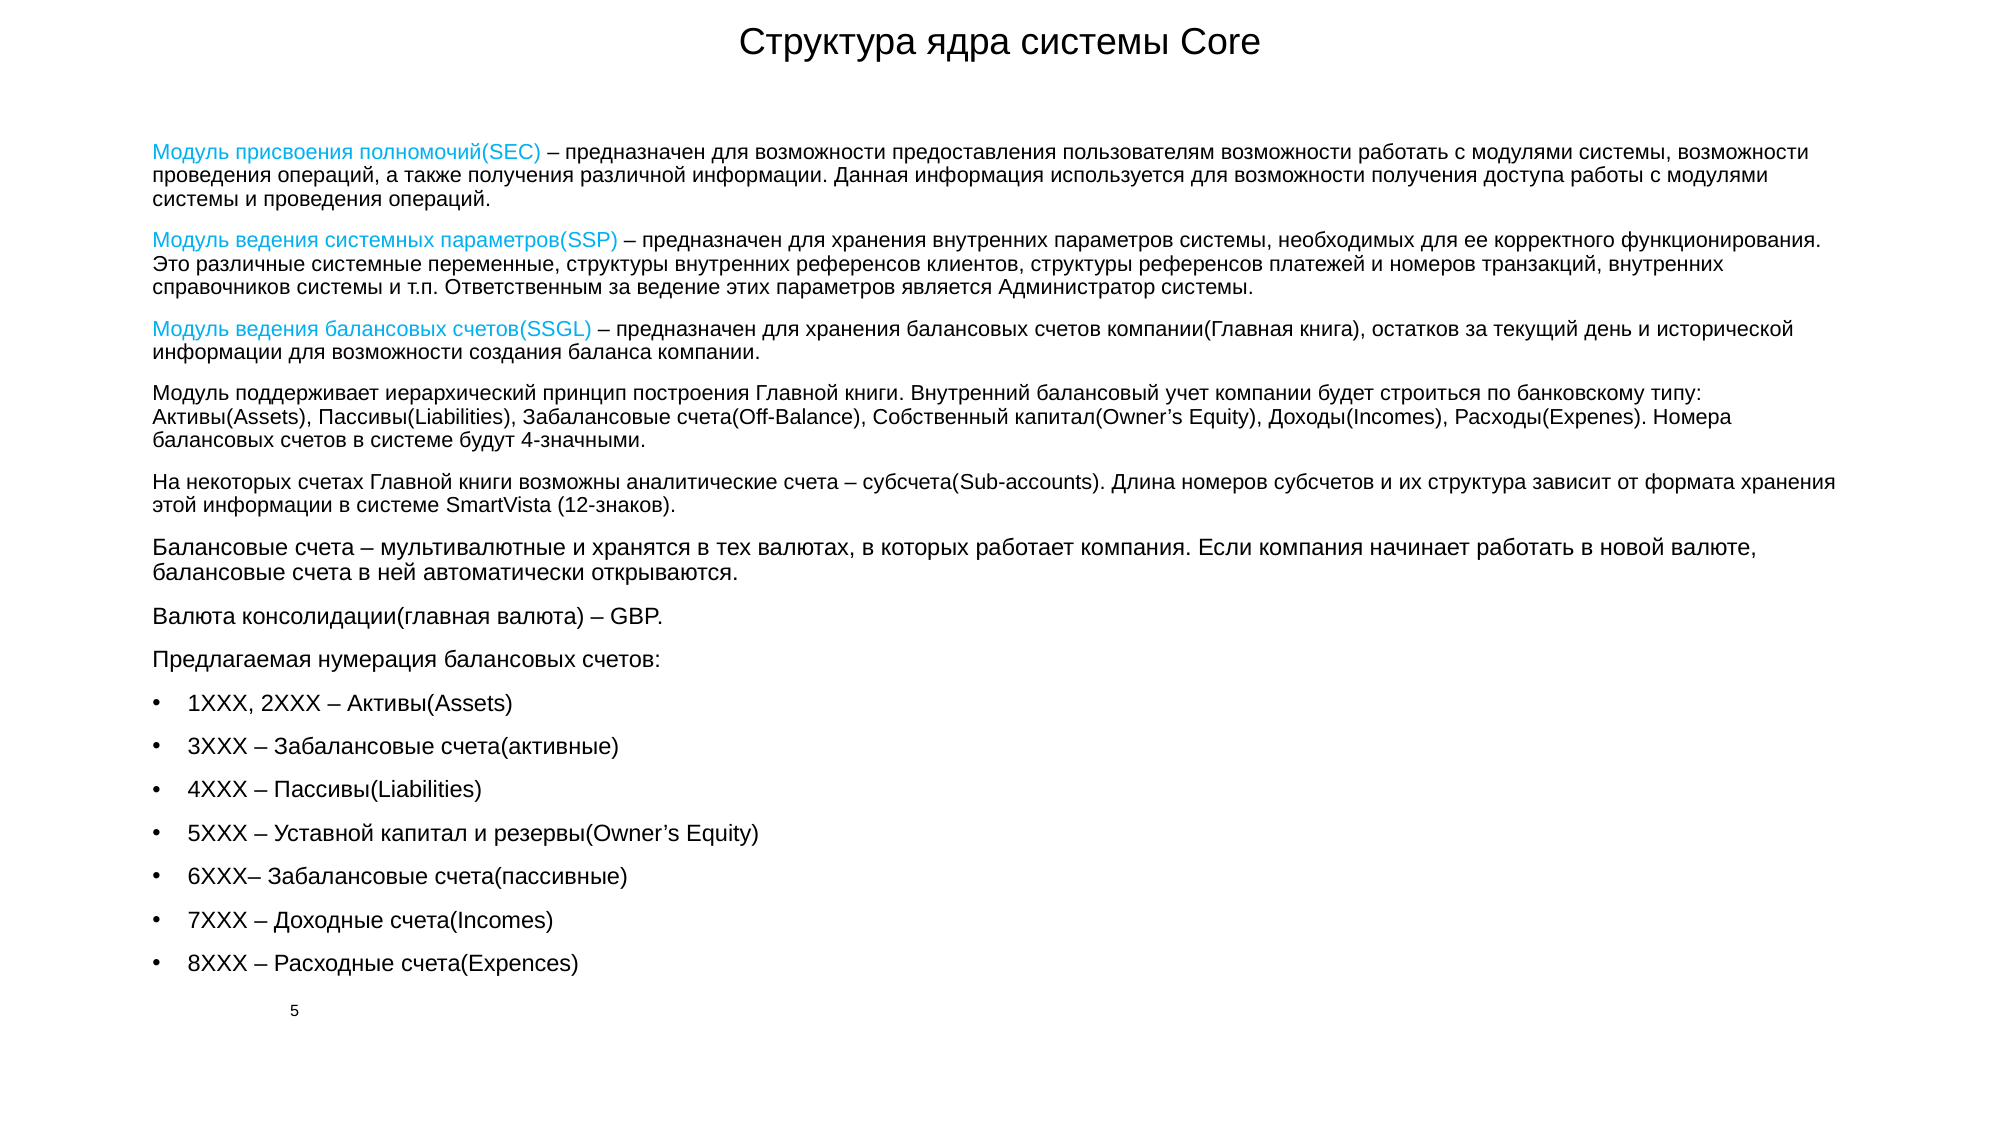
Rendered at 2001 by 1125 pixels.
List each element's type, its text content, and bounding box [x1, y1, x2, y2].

list Модуль присвоения полномочий(SEC) – предназначен для возможности предоставления пользователям возможности работать с модулями системы, возможности проведения операций, а также получения различной информации. Данная информация используется для возможности получения доступа работы с модулями системы и проведения операций. Модуль ведения системных параметров(SSP) – предназначен для хранения внутренних параметров системы, необходимых для ее корректного функционирования. Это различные системные переменные, структуры внутренних референсов клиентов, структуры референсов платежей и номеров транзакций, внутренних справочников системы и т.п. Ответственным за ведение этих параметров является Администратор системы. Модуль ведения балансовых счетов(SSGL) – предназначен для хранения балансовых счетов компании(Главная книга), остатков за текущий день и исторической информации для возможности создания баланса компании. Модуль поддерживает иерархический принцип построения Главной книги. Внутренний балансовый учет компании будет строиться по банковскому типу: Активы(Assets), Пассивы(Liabilities), Забалансовые счета(Off-Balance), Собственный капитал(Owner’s Equity), Доходы(Incomes), Расходы(Expenes). Номера балансовых счетов в системе будут 4-значными. На некоторых счетах Главной книги возможны аналитические счета – субсчета(Sub-accounts). Длина номеров субсчетов и их структура зависит от формата хранения этой информации в системе SmartVista (12-знаков). Балансовые счета – мультивалютные и хранятся в тех валютах, в которых работает компания. Если компания начинает работать в новой валюте, балансовые счета в ней автоматически открываются. Валюта консолидации(главная валюта) – GBP. Предлагаемая нумерация балансовых счетов: 1XXX, 2XXX – Активы(Assets) 3XXX – Забалансовые счета(активные) 4XXX – Пассивы(Liabilities) 5XXX – Уставной капитал и резервы(Owner’s Equity) 6XXX– Забалансовые счета(пассивные) 7XXX – Доходные счета(Incomes) 8XXX – Расходные счета(Expences) 5 [137, 89, 1863, 1035]
title Структура ядра системы Core [137, 14, 1863, 71]
